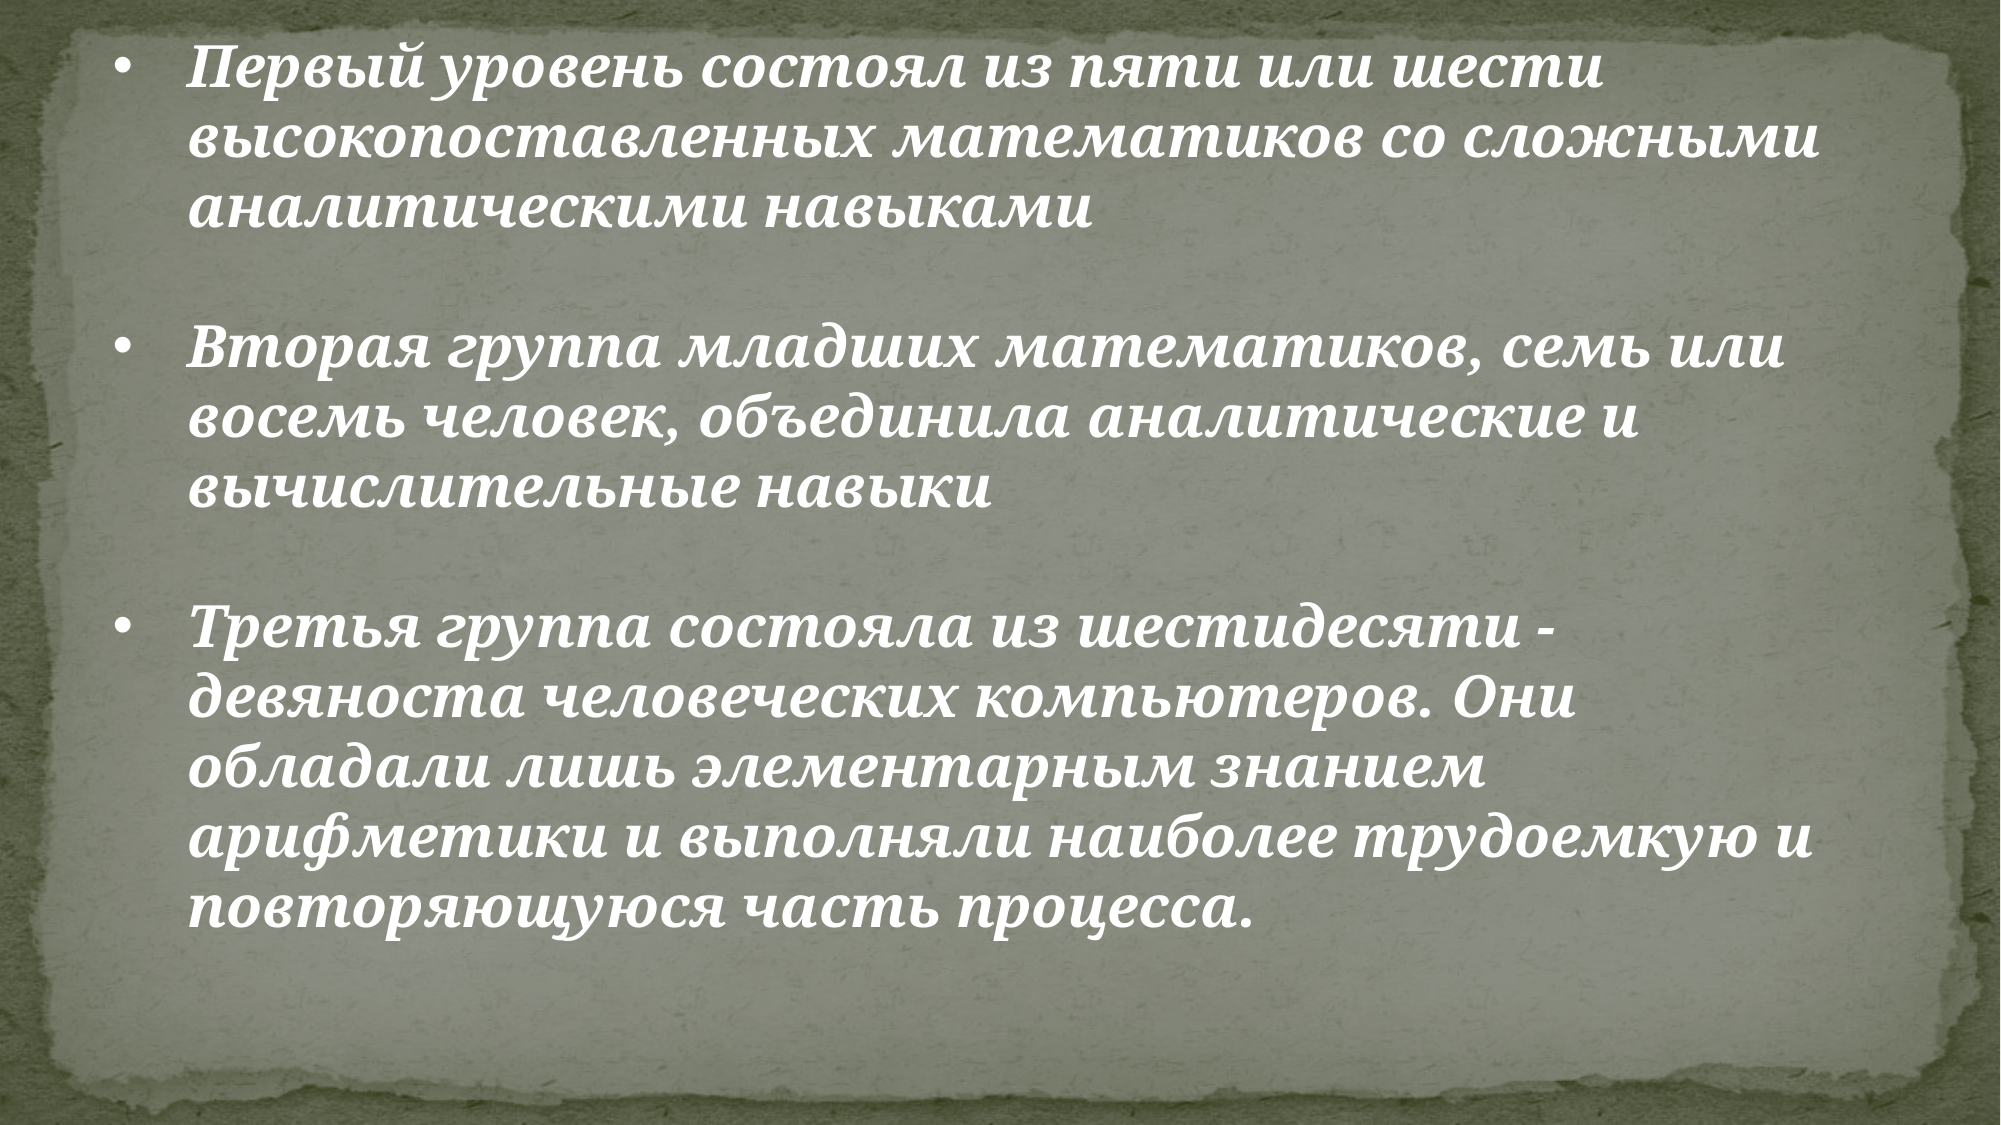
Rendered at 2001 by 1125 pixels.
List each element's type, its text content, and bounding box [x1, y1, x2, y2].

text_box Первый уровень состоял из пяти или шести высокопоставленных математиков со сложными аналитическими навыками Вторая группа младших математиков, семь или восемь человек, объединила аналитические и вычислительные навыки Третья группа состояла из шестидесяти - девяноста человеческих компьютеров. Они обладали лишь элементарным знанием арифметики и выполняли наиболее трудоемкую и повторяющуюся часть процесса. [97, 21, 1892, 947]
